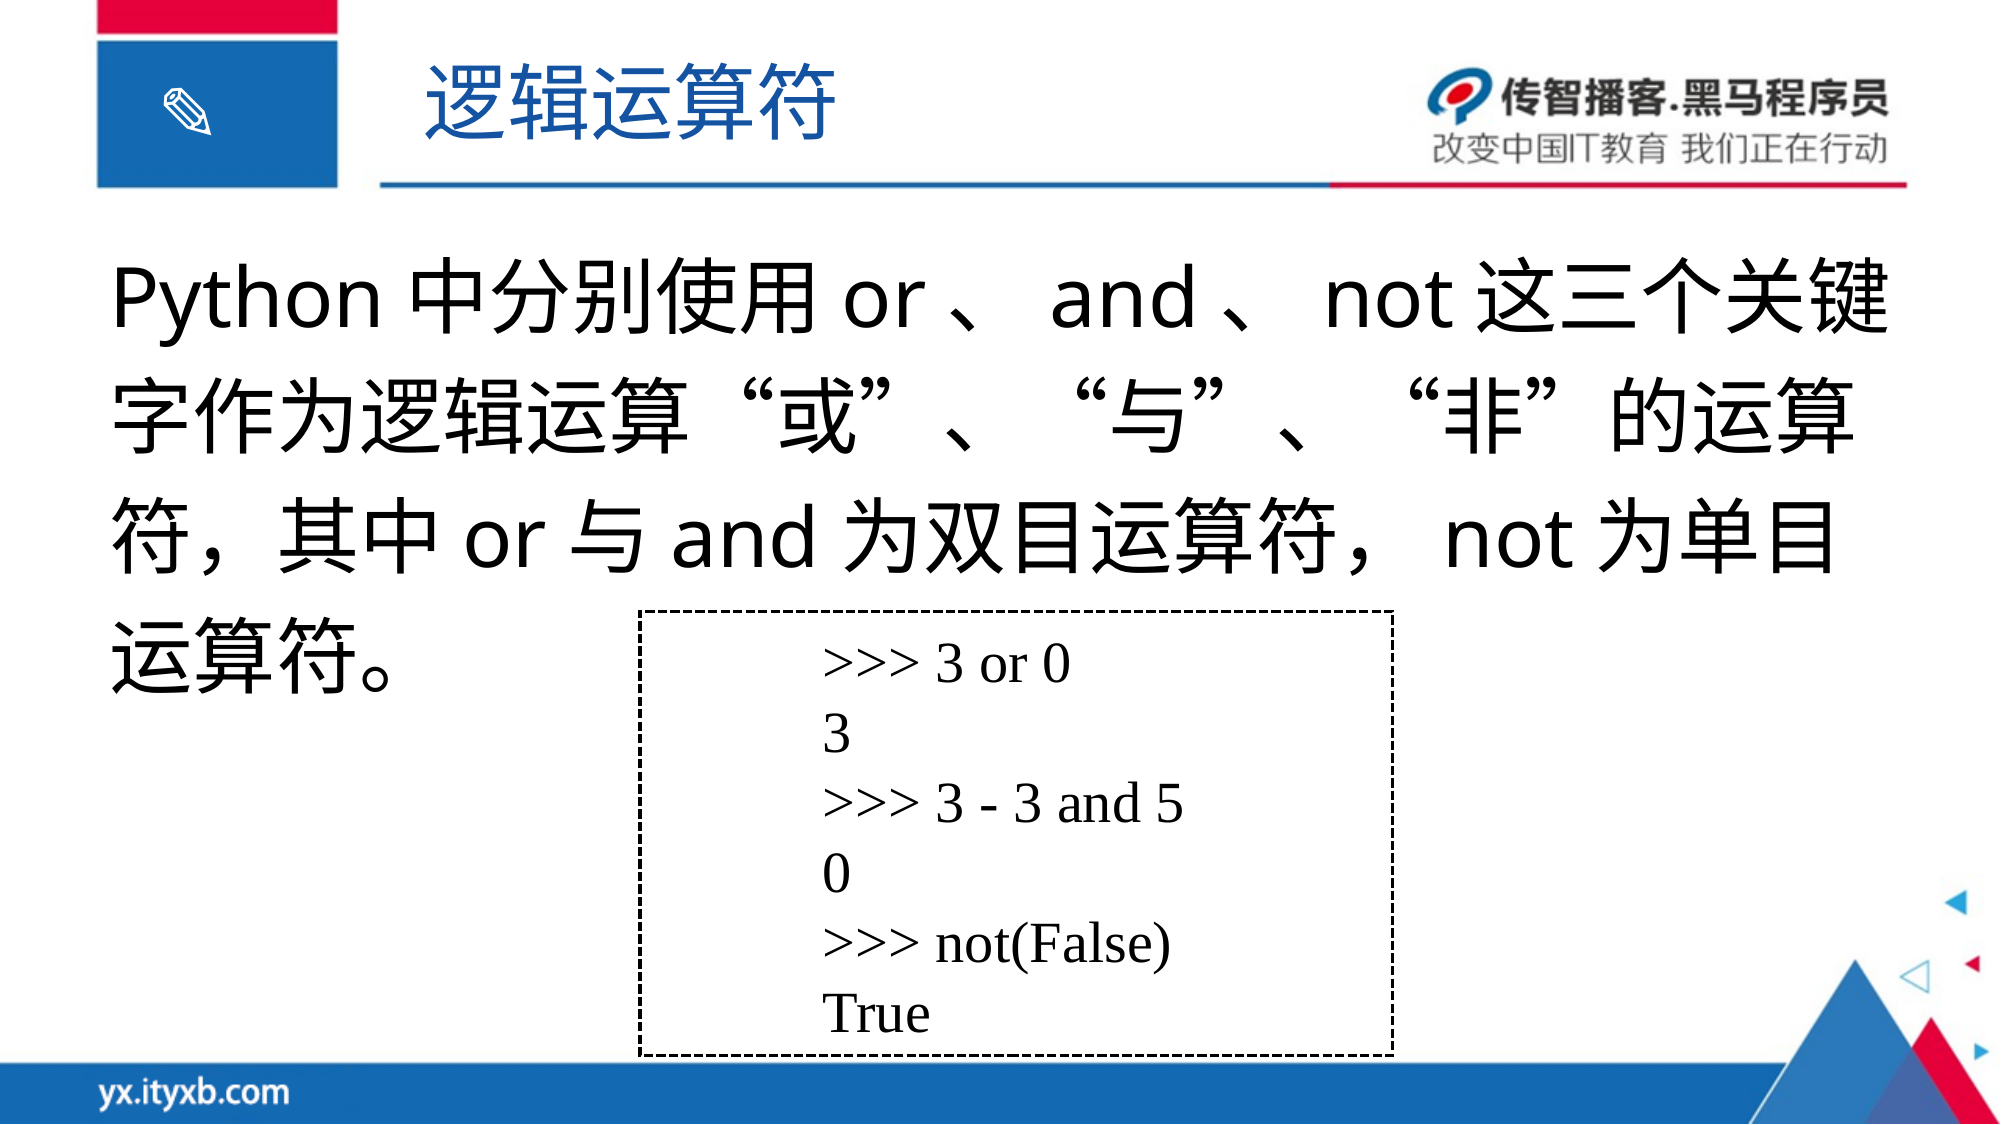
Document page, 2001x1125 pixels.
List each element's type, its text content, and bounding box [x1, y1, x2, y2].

picture [0, 0, 2000, 1124]
text_box Python中分别使用or、and、not这三个关键字作为逻辑运算“或”、“与”、“非”的运算符，其中or与and为双目运算符，not为单目运算符。 [94, 216, 1938, 712]
text_box [640, 611, 1393, 1056]
text_box 逻辑运算符 [409, 43, 1292, 158]
text_box >>> 3 or 0 3 >>> 3 - 3 and 5 0 >>> not(False) True [808, 616, 1225, 1052]
